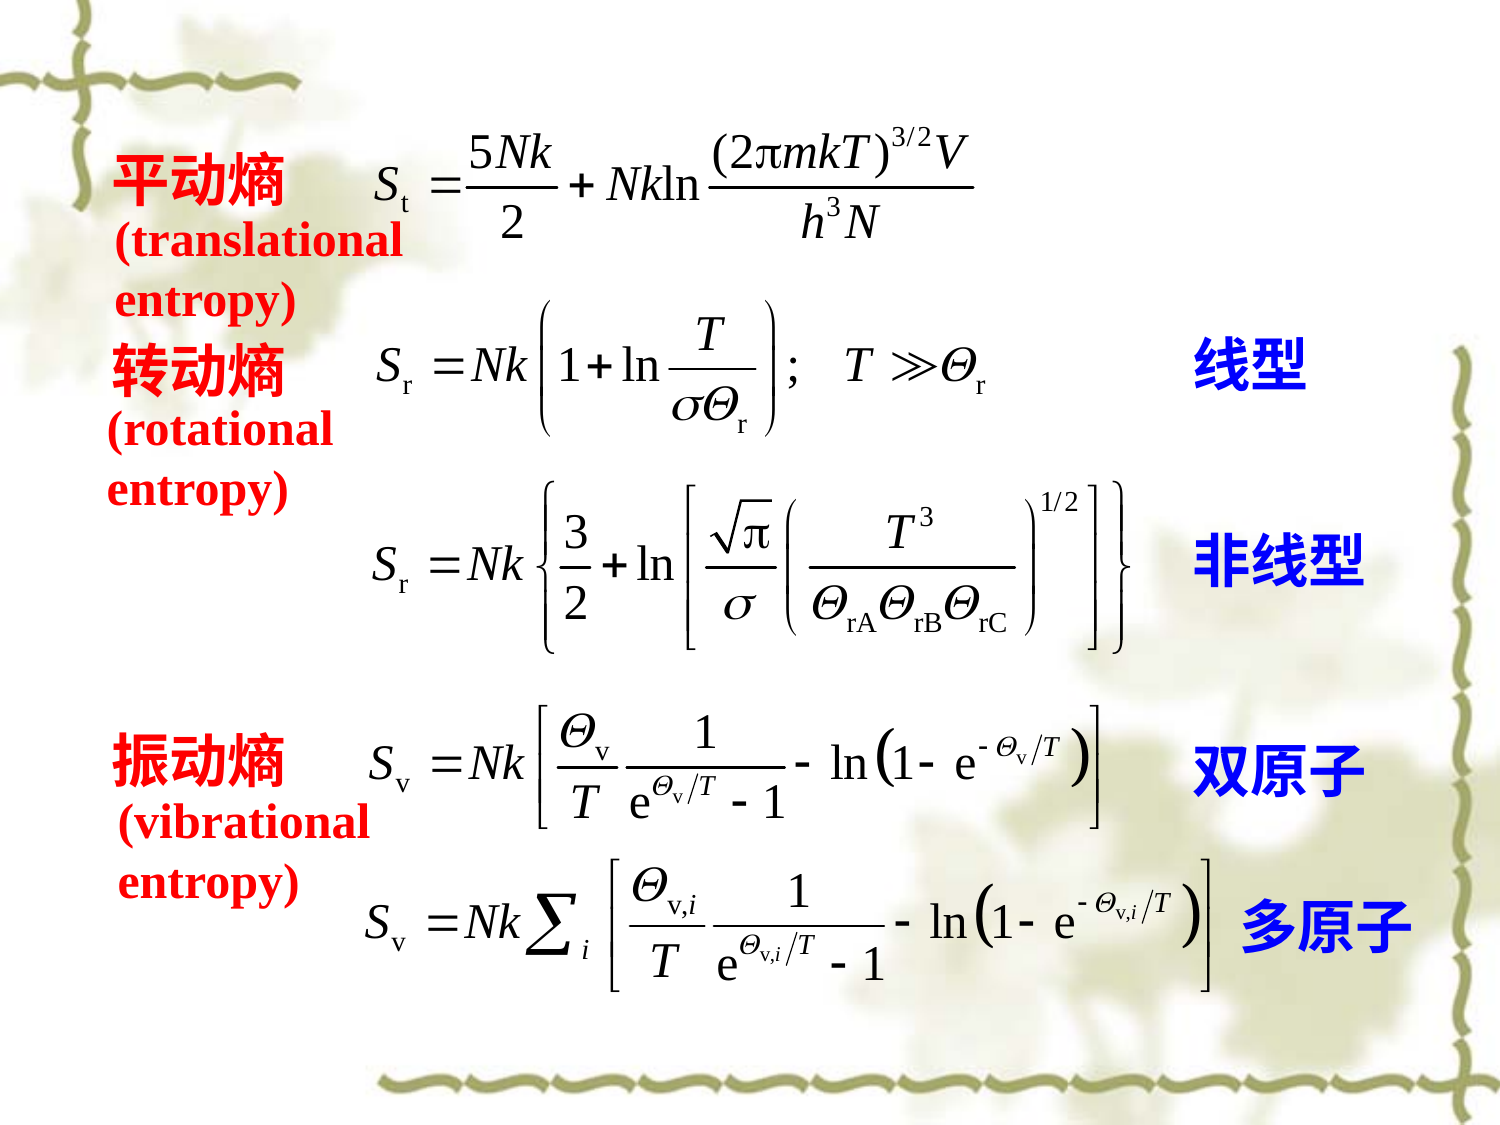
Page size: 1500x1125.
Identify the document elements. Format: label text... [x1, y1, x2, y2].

text_box 振动熵 [96, 717, 301, 802]
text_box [355, 850, 1228, 1002]
text_box 非线型 [1177, 517, 1404, 602]
text_box 线型 [1177, 320, 1354, 405]
text_box (vibrational entropy) [102, 780, 363, 916]
picture [0, 0, 1500, 1125]
text_box (rotational entropy) [91, 387, 350, 523]
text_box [365, 112, 986, 251]
text_box 双原子 [1177, 726, 1413, 812]
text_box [367, 289, 998, 449]
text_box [363, 471, 1144, 664]
text_box (translational entropy) [99, 198, 427, 334]
text_box 平动熵 [96, 135, 301, 221]
text_box 多原子 [1231, 882, 1457, 968]
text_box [360, 696, 1119, 839]
text_box 转动熵 [96, 326, 301, 387]
